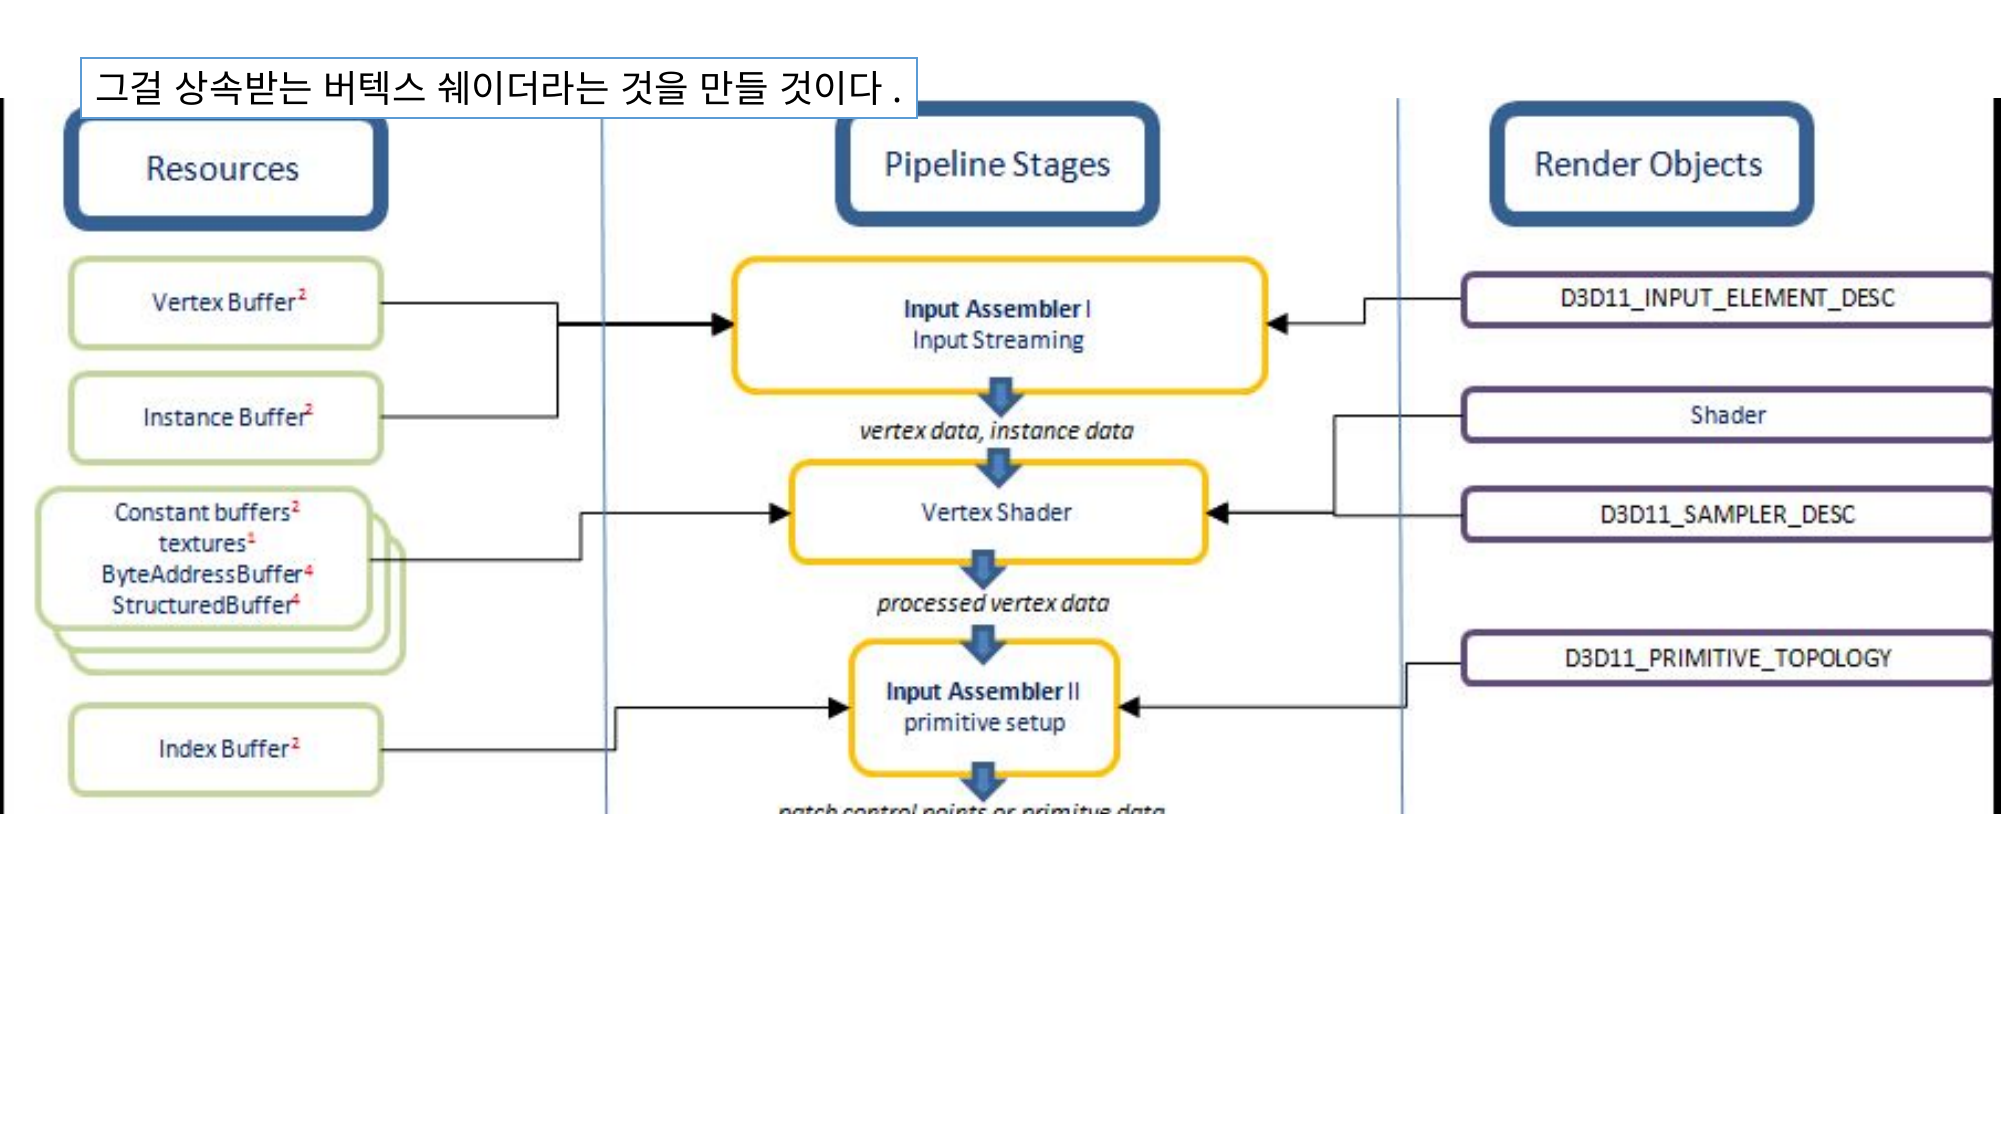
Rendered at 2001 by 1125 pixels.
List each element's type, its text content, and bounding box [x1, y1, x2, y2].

text_box 그걸 상속받는 버텍스 쉐이더라는 것을 만들 것이다. [80, 57, 918, 97]
picture [0, 97, 2001, 814]
